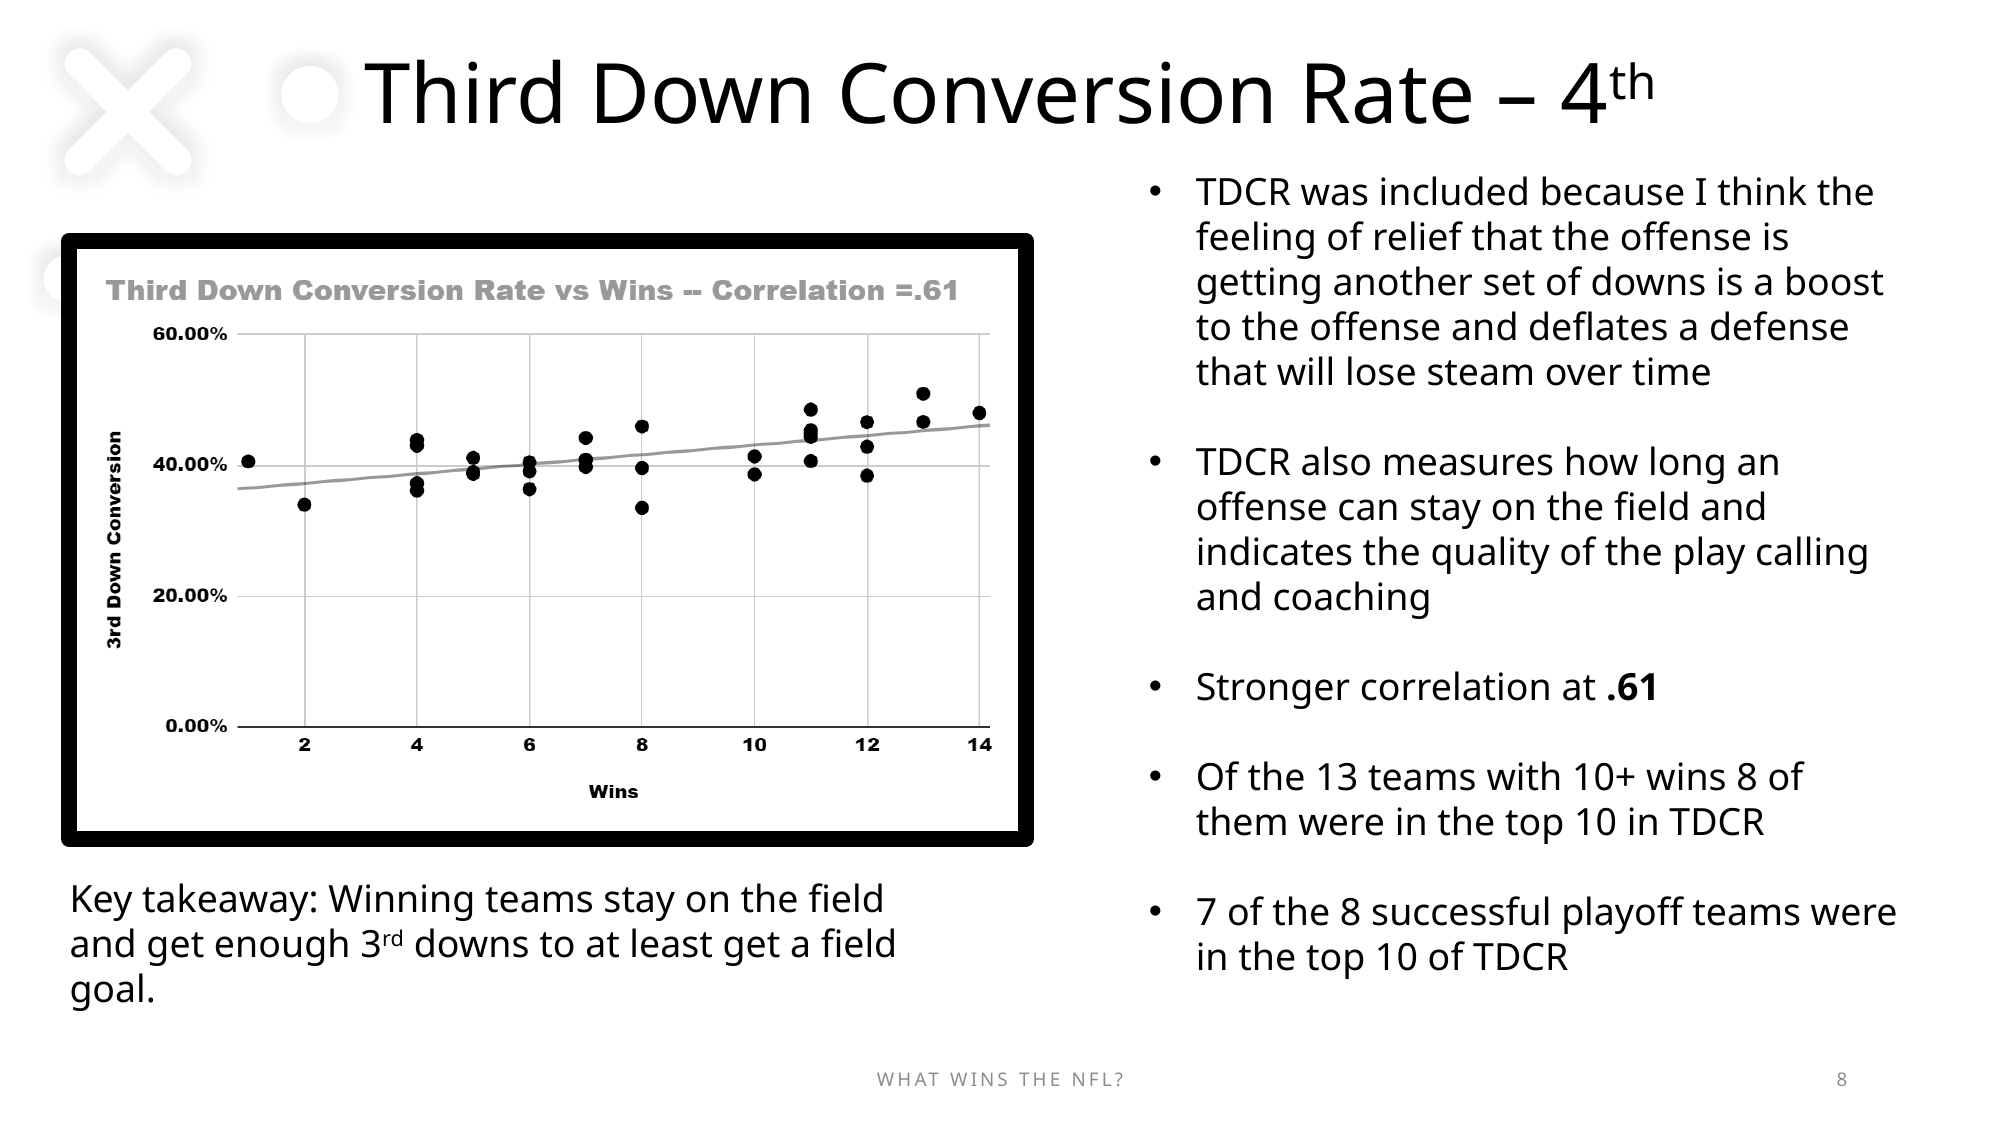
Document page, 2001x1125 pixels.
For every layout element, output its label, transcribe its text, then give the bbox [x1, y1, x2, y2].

text_box Key takeaway: Winning teams stay on the field and get enough 3rd downs to at least get a field goal. [54, 867, 950, 1063]
title Third Down Conversion Rate – 4th [349, 15, 1983, 150]
footer What wins the NFL? [662, 1050, 1134, 1110]
picture [76, 248, 1019, 831]
text_box TDCR was included because I think the feeling of relief that the offense is getting another set of downs is a boost to the offense and deflates a defense that will lose steam over time TDCR also measures how long an offense can stay on the field and indicates the quality of the play calling and coaching Stronger correlation at .61 Of the 13 teams with 10+ wins 8 of them were in the top 10 in TDCR 7 of the 8 successful playoff teams were in the top 10 of TDCR [1134, 160, 1920, 1121]
